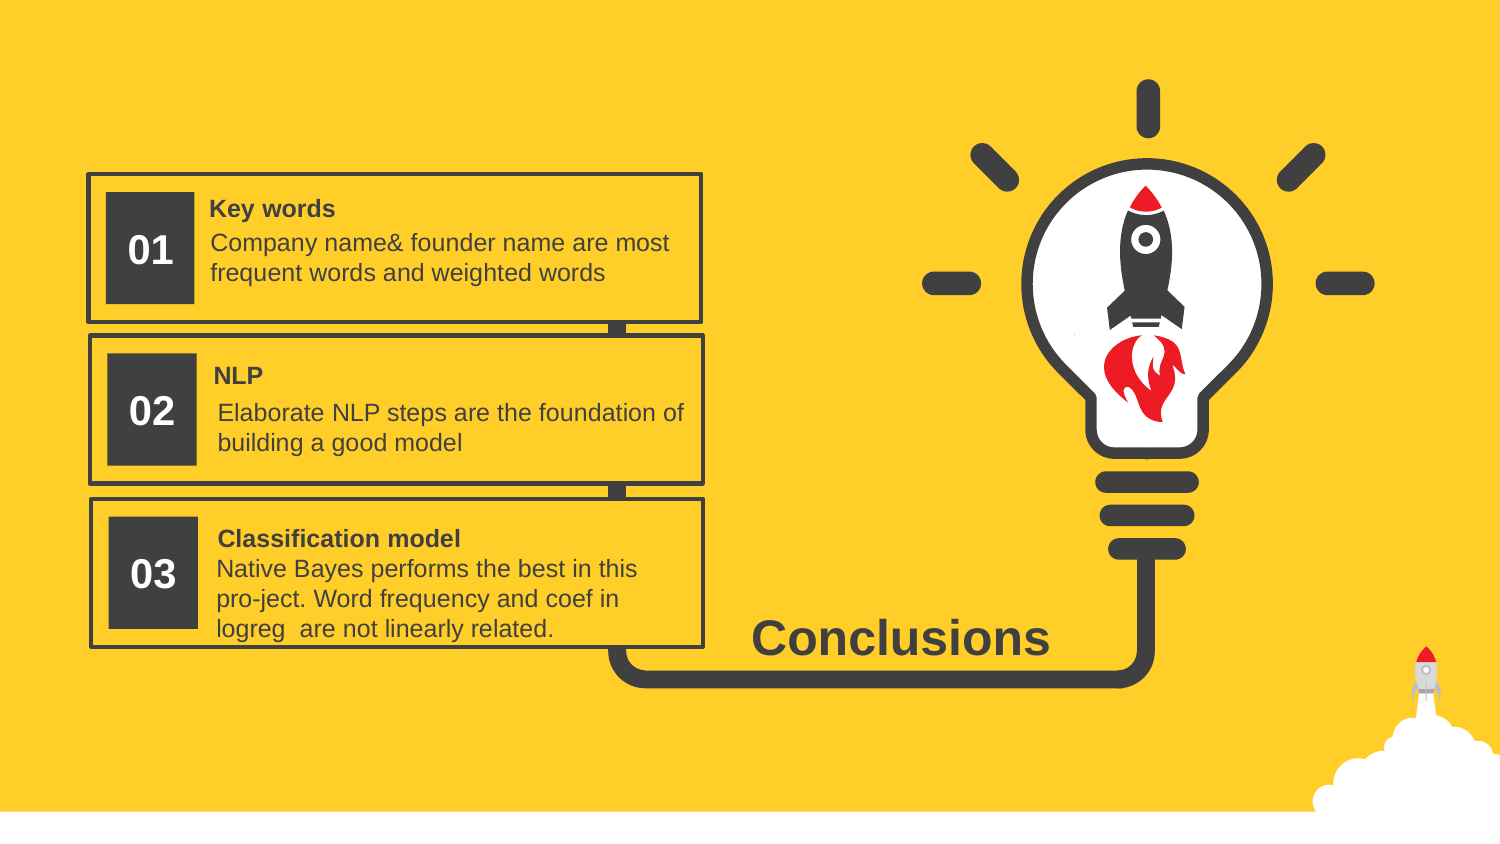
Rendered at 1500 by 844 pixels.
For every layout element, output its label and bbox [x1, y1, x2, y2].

text_box [88, 78, 1375, 689]
